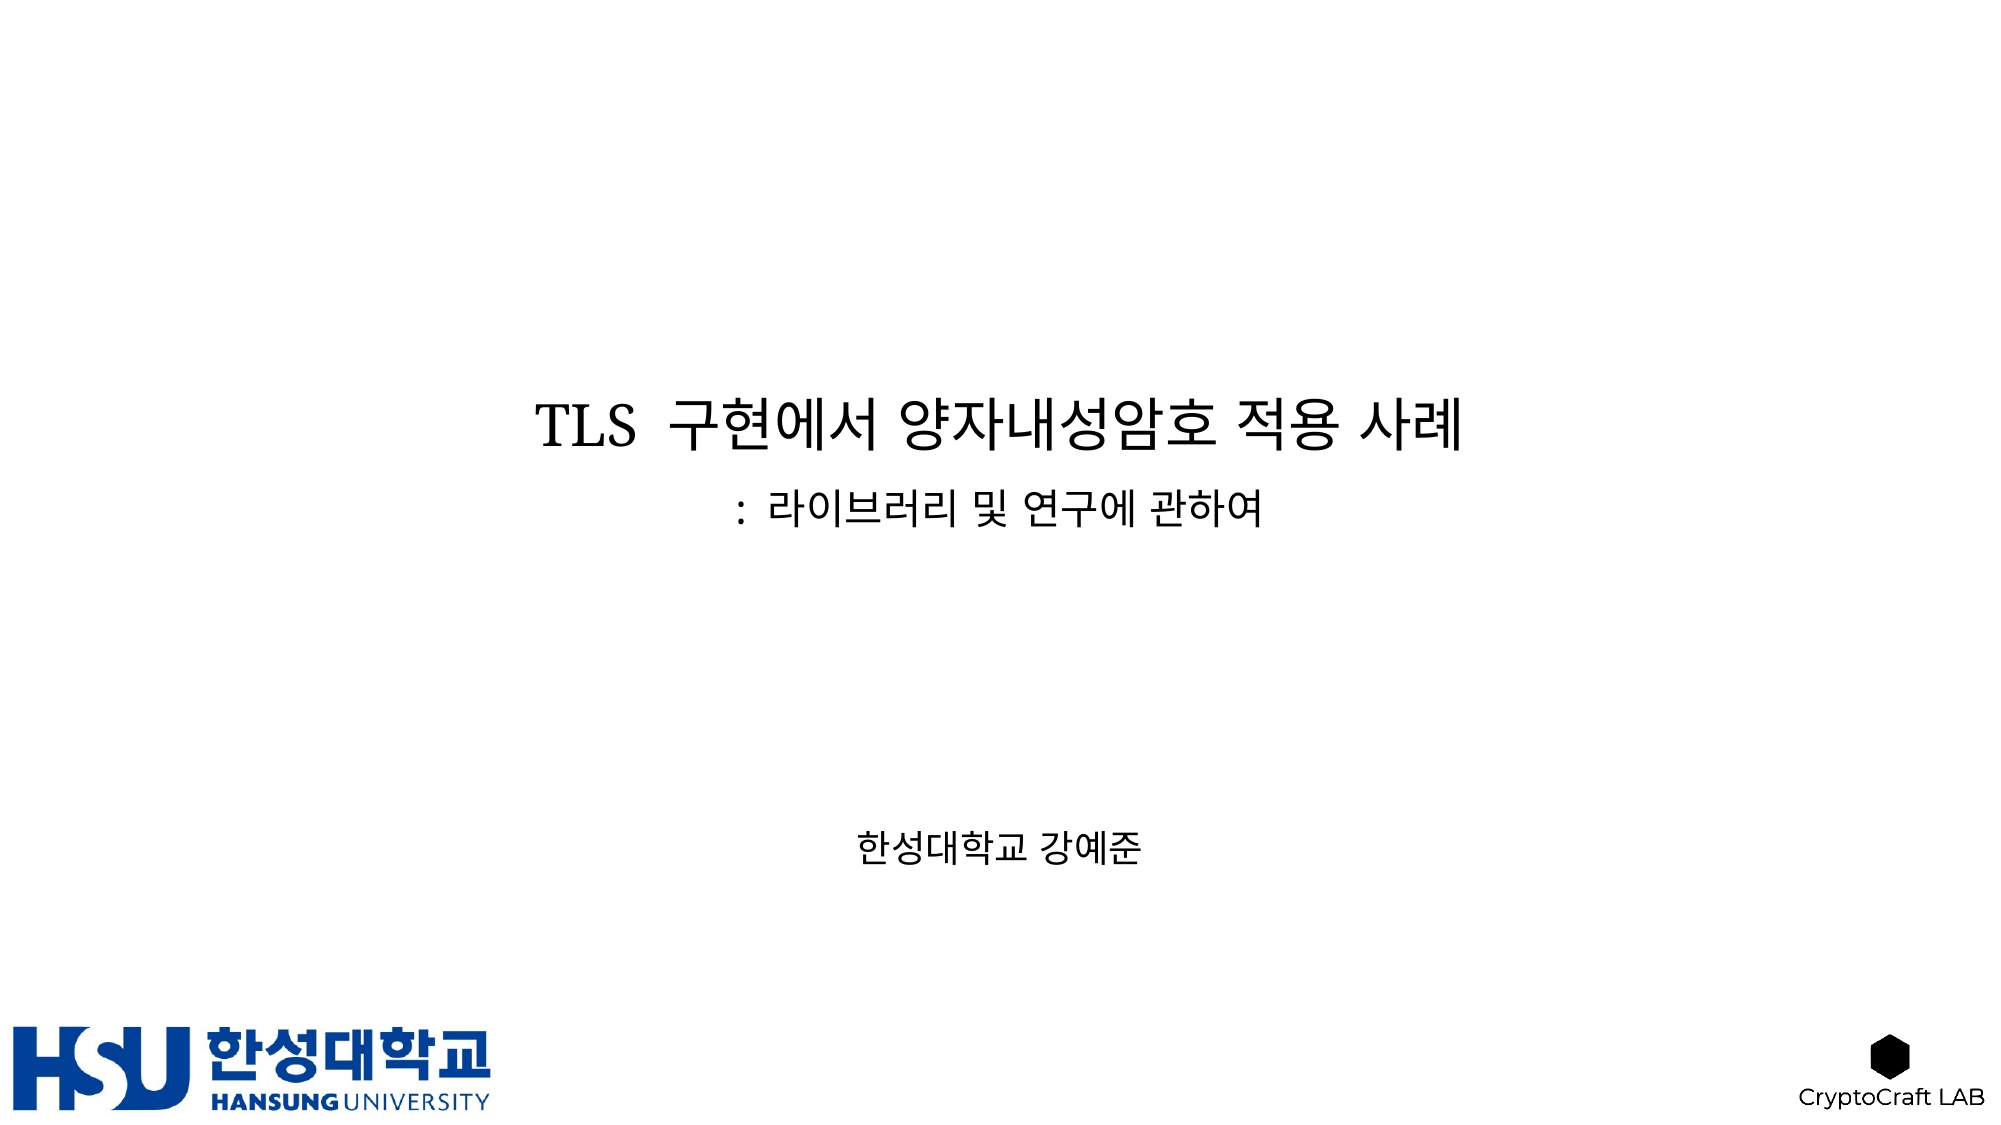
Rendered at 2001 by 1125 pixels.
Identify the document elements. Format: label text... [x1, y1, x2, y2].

title TLS 구현에서 양자내성암호 적용 사례 : 라이브러리 및 연구에 관하여 [61, 247, 1939, 639]
picture [1784, 1019, 2000, 1125]
text_box 한성대학교 강예준 [841, 817, 1159, 878]
picture [4, 1016, 501, 1122]
